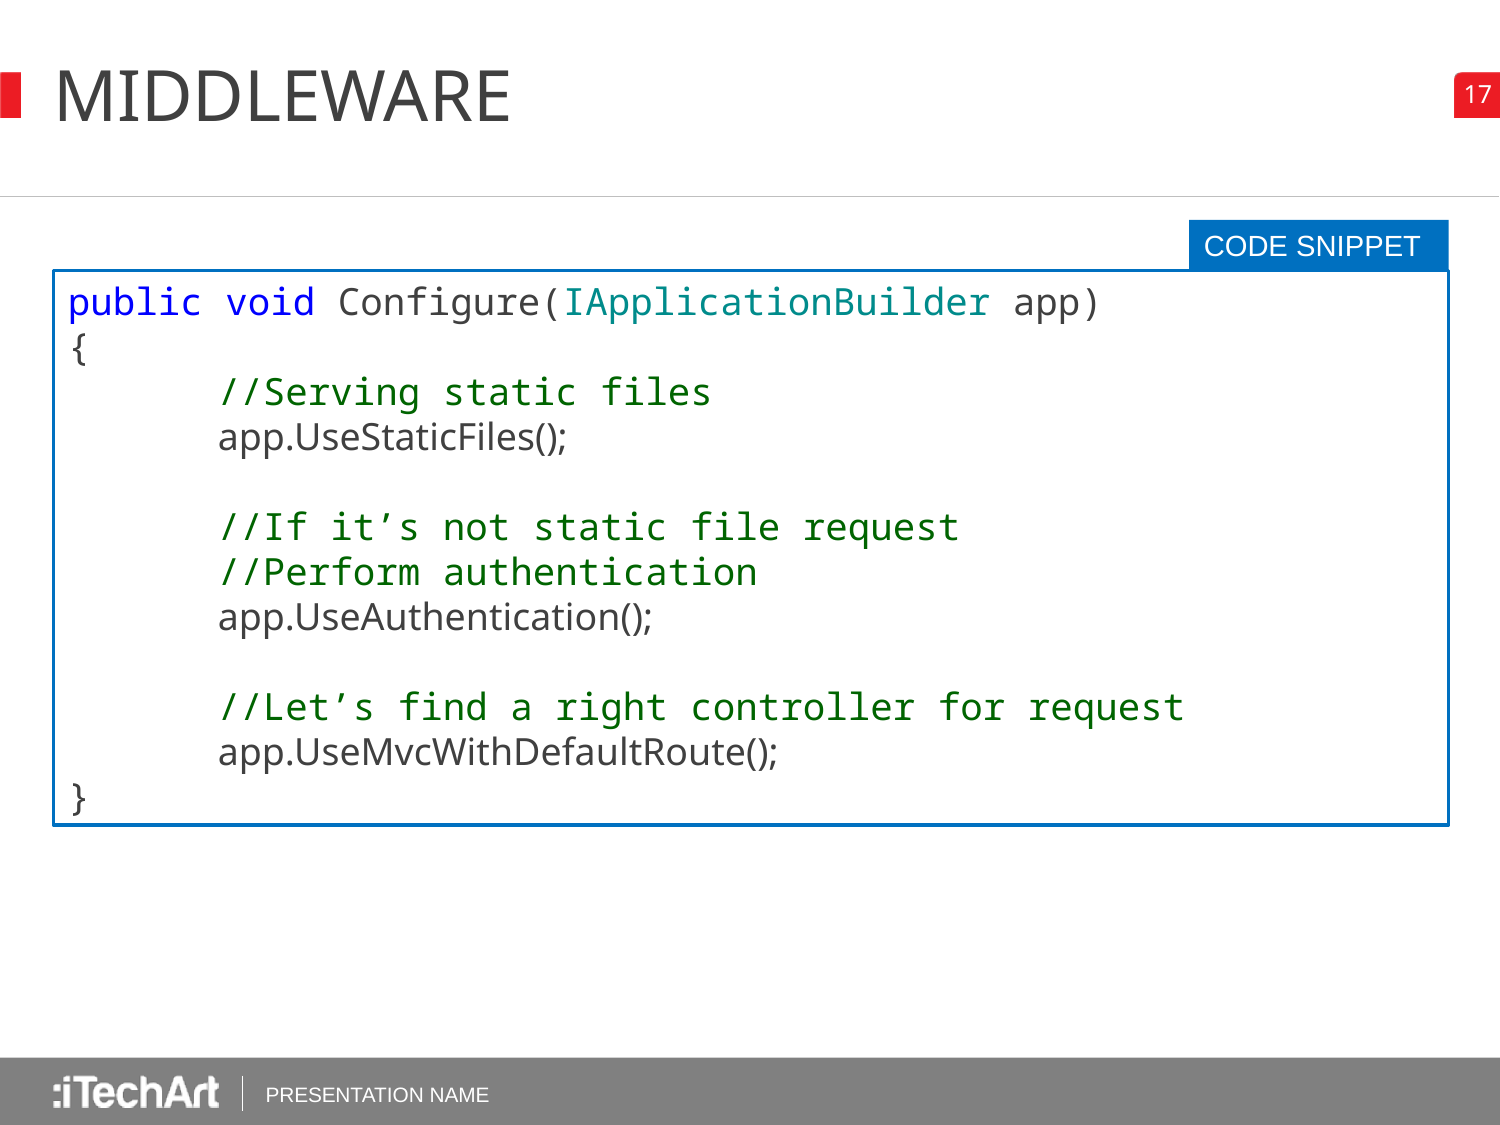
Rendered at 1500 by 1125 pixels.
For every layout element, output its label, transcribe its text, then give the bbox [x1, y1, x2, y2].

text_box public void Configure(IApplicationBuilder app) { //Serving static files app.UseStaticFiles(); //If it’s not static file request //Perform authentication app.UseAuthentication(); //Let’s find a right controller for request app.UseMvcWithDefaultRoute(); } [53, 270, 1449, 826]
picture [53, 1075, 219, 1108]
footer PRESENTATION NAME [265, 1057, 772, 1125]
title Middleware [53, 0, 1449, 197]
text_box CODE SNIPPET [1189, 219, 1449, 270]
picture [0, 72, 21, 118]
picture [1454, 72, 1500, 118]
